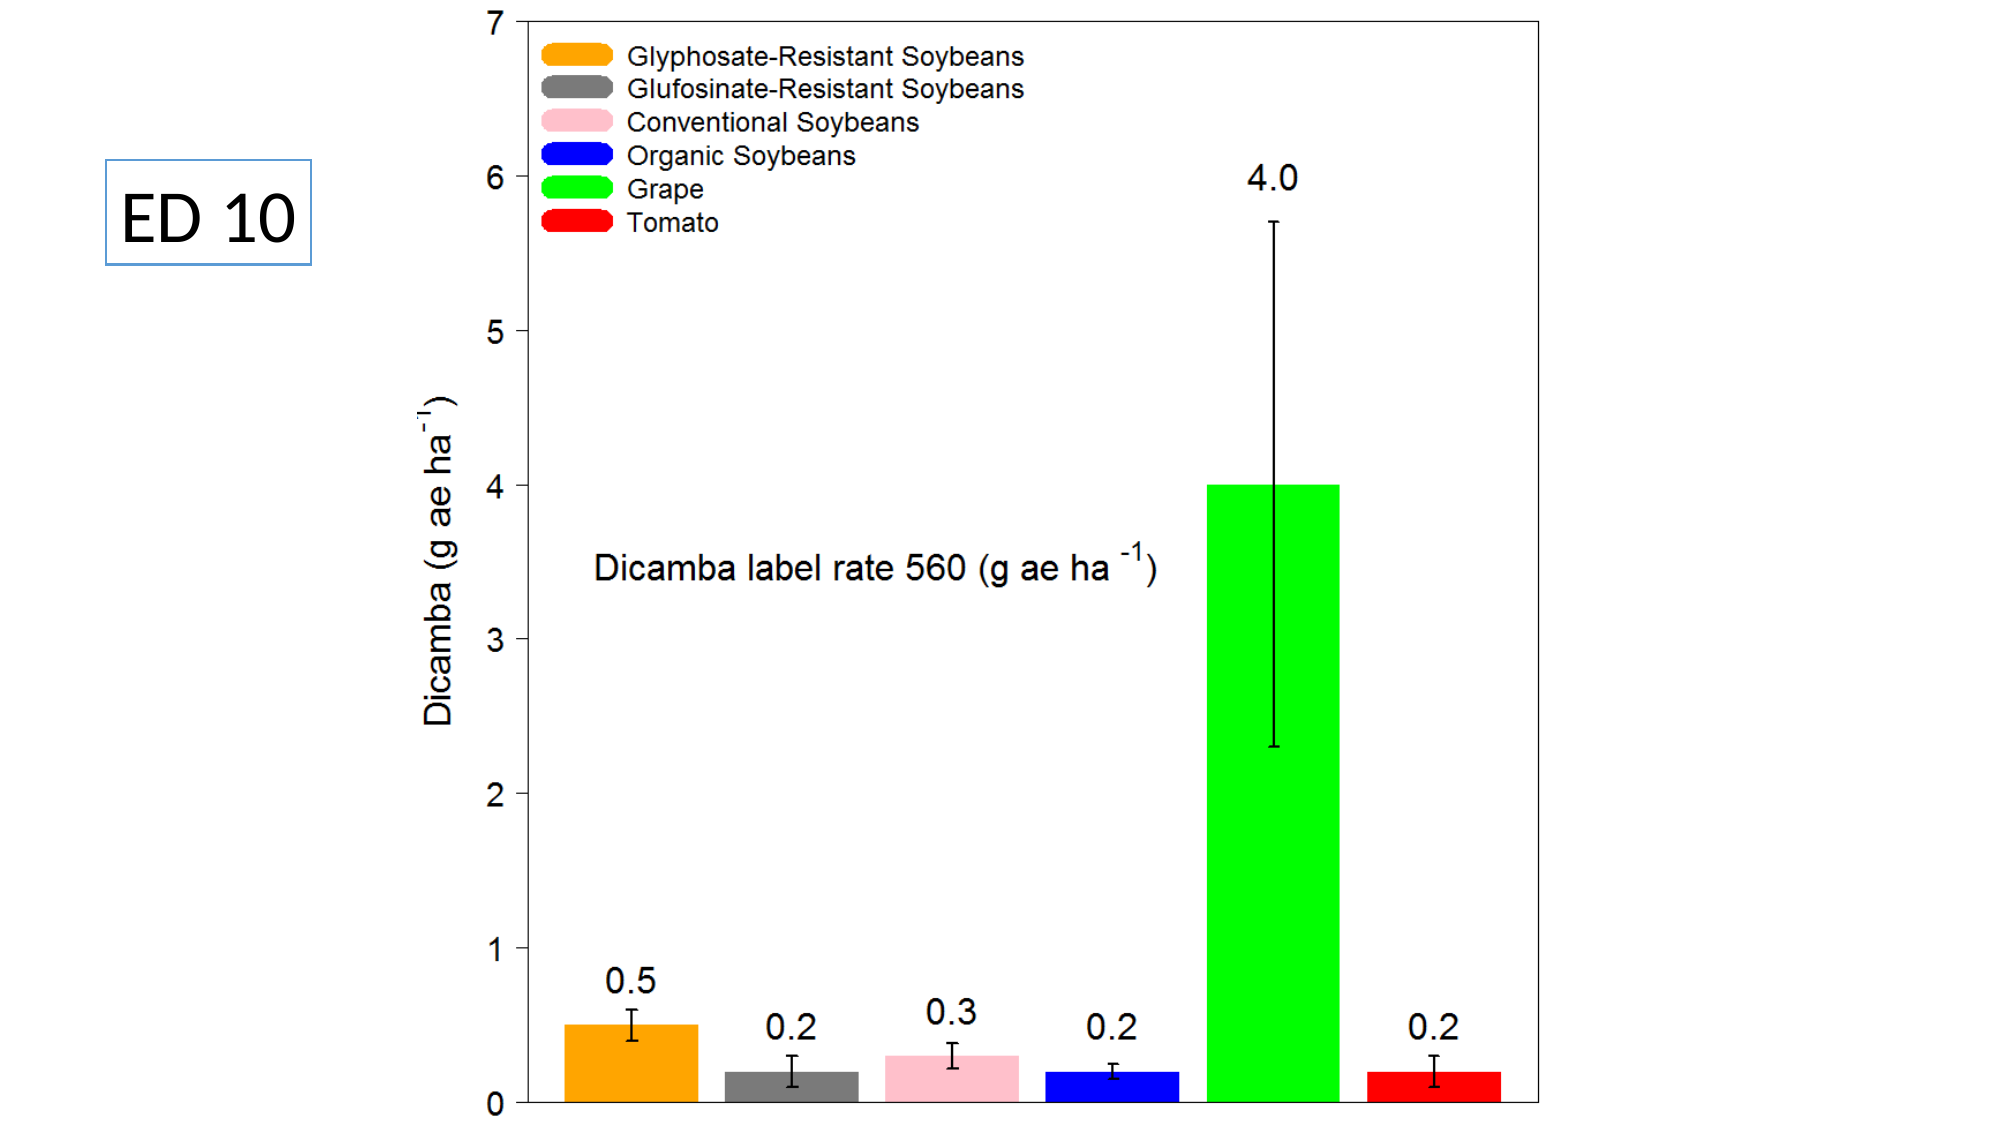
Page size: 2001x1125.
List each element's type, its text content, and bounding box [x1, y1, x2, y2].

text_box ED 10 [105, 159, 312, 266]
picture [417, 0, 1583, 1125]
